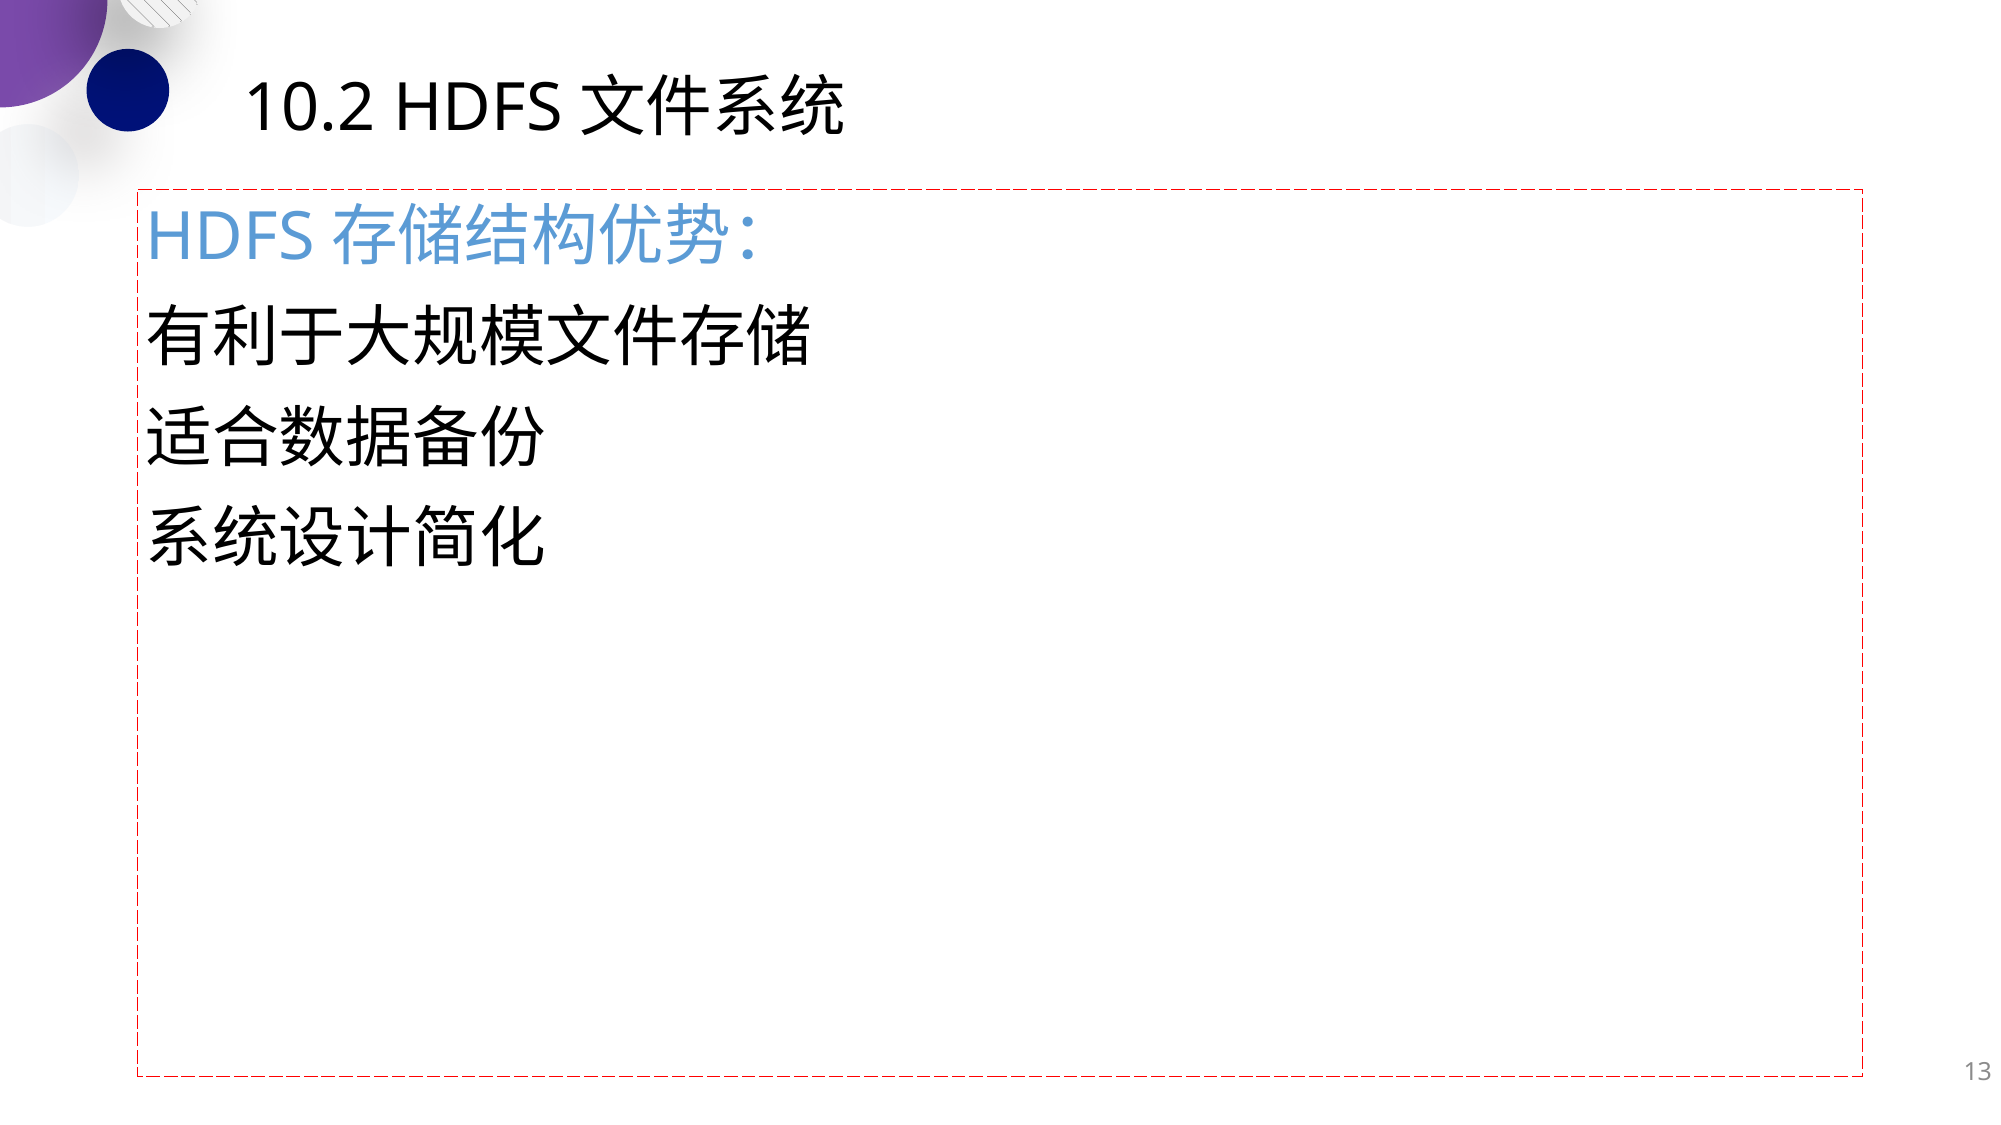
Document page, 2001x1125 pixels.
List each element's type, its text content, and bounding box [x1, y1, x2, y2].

list HDFS存储结构优势： 有利于大规模文件存储 适合数据备份 系统设计简化 [137, 189, 1863, 1077]
title 10.2 HDFS文件系统 [235, 59, 1863, 159]
text_box [362, 291, 1638, 975]
slide_number 13 [1550, 1042, 2000, 1103]
